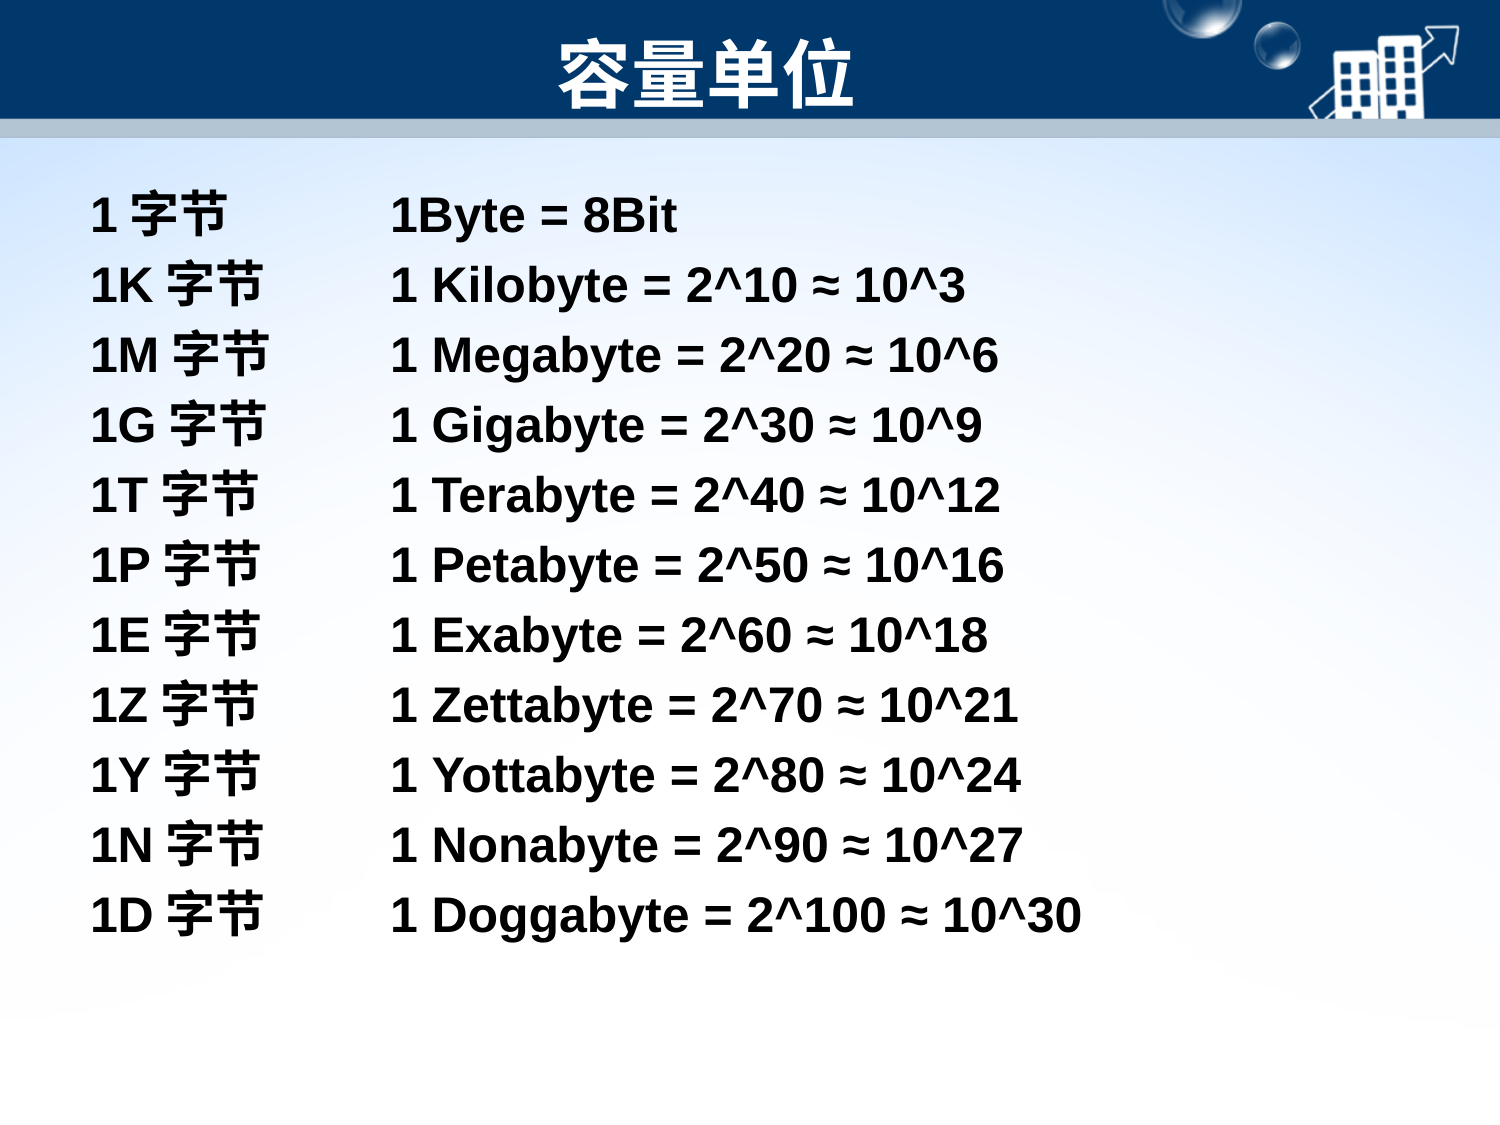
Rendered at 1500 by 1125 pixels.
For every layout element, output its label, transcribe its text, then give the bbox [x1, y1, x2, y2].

picture [0, 0, 1500, 1125]
title 容量单位 [75, 45, 1338, 100]
list 1字节 1Byte = 8Bit 1K字节 1 Kilobyte = 2^10 ≈ 10^3 1M字节 1 Megabyte = 2^20 ≈ 10^6 1G字节 1 Gigabyte = 2^30 ≈ 10^9 1T字节 1 Terabyte = 2^40 ≈ 10^12 1P字节 1 Petabyte = 2^50 ≈ 10^16 1E字节 1 Exabyte = 2^60 ≈ 10^18 1Z字节 1 Zettabyte = 2^70 ≈ 10^21 1Y字节 1 Yottabyte = 2^80 ≈ 10^24 1N字节 1 Nonabyte = 2^90 ≈ 10^27 1D字节 1 Doggabyte = 2^100 ≈ 10^30 [75, 174, 1425, 988]
